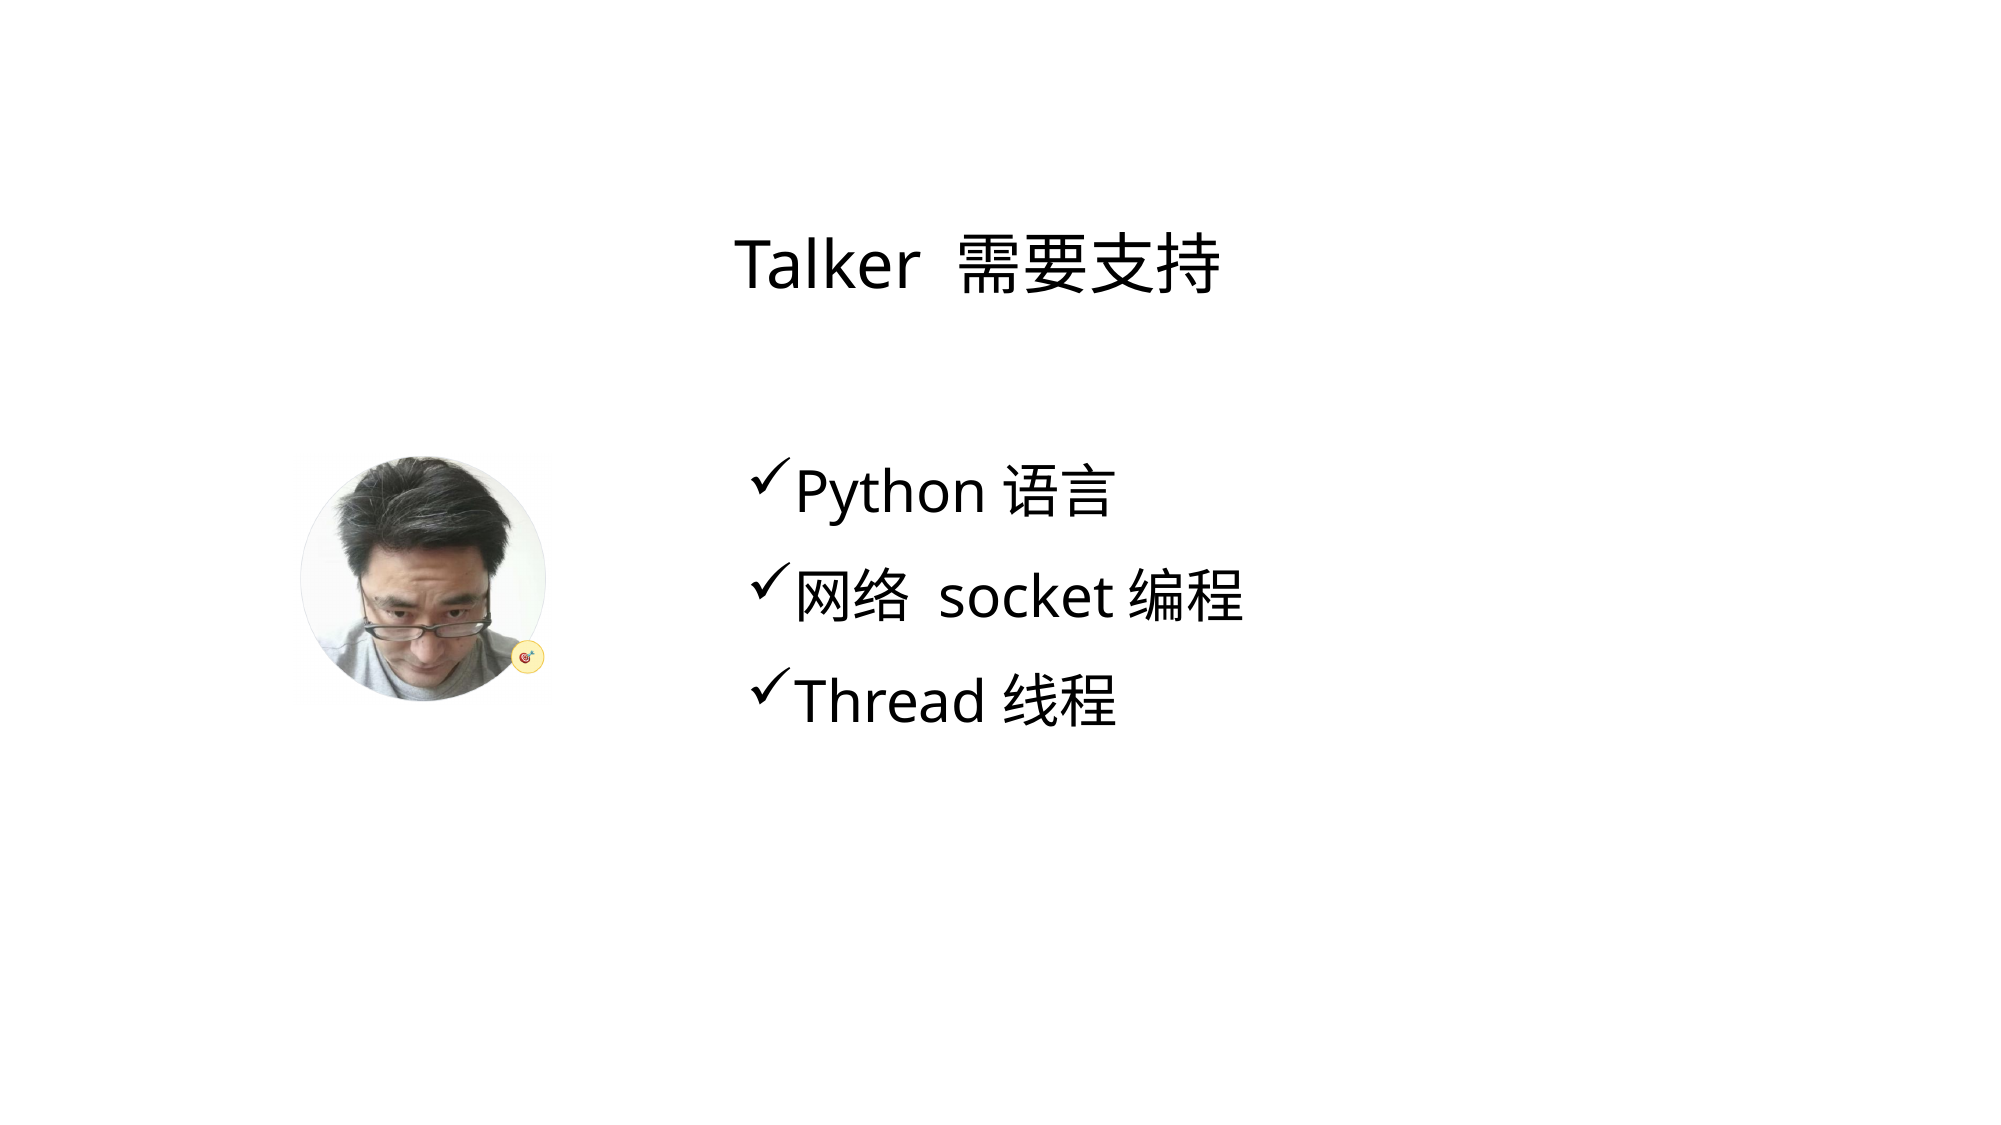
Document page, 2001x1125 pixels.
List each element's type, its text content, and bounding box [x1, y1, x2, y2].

text_box Python语言 网络 socket编程 Thread线程 [731, 411, 1260, 847]
text_box Talker 需要支持 [720, 214, 1238, 309]
picture [293, 453, 552, 705]
